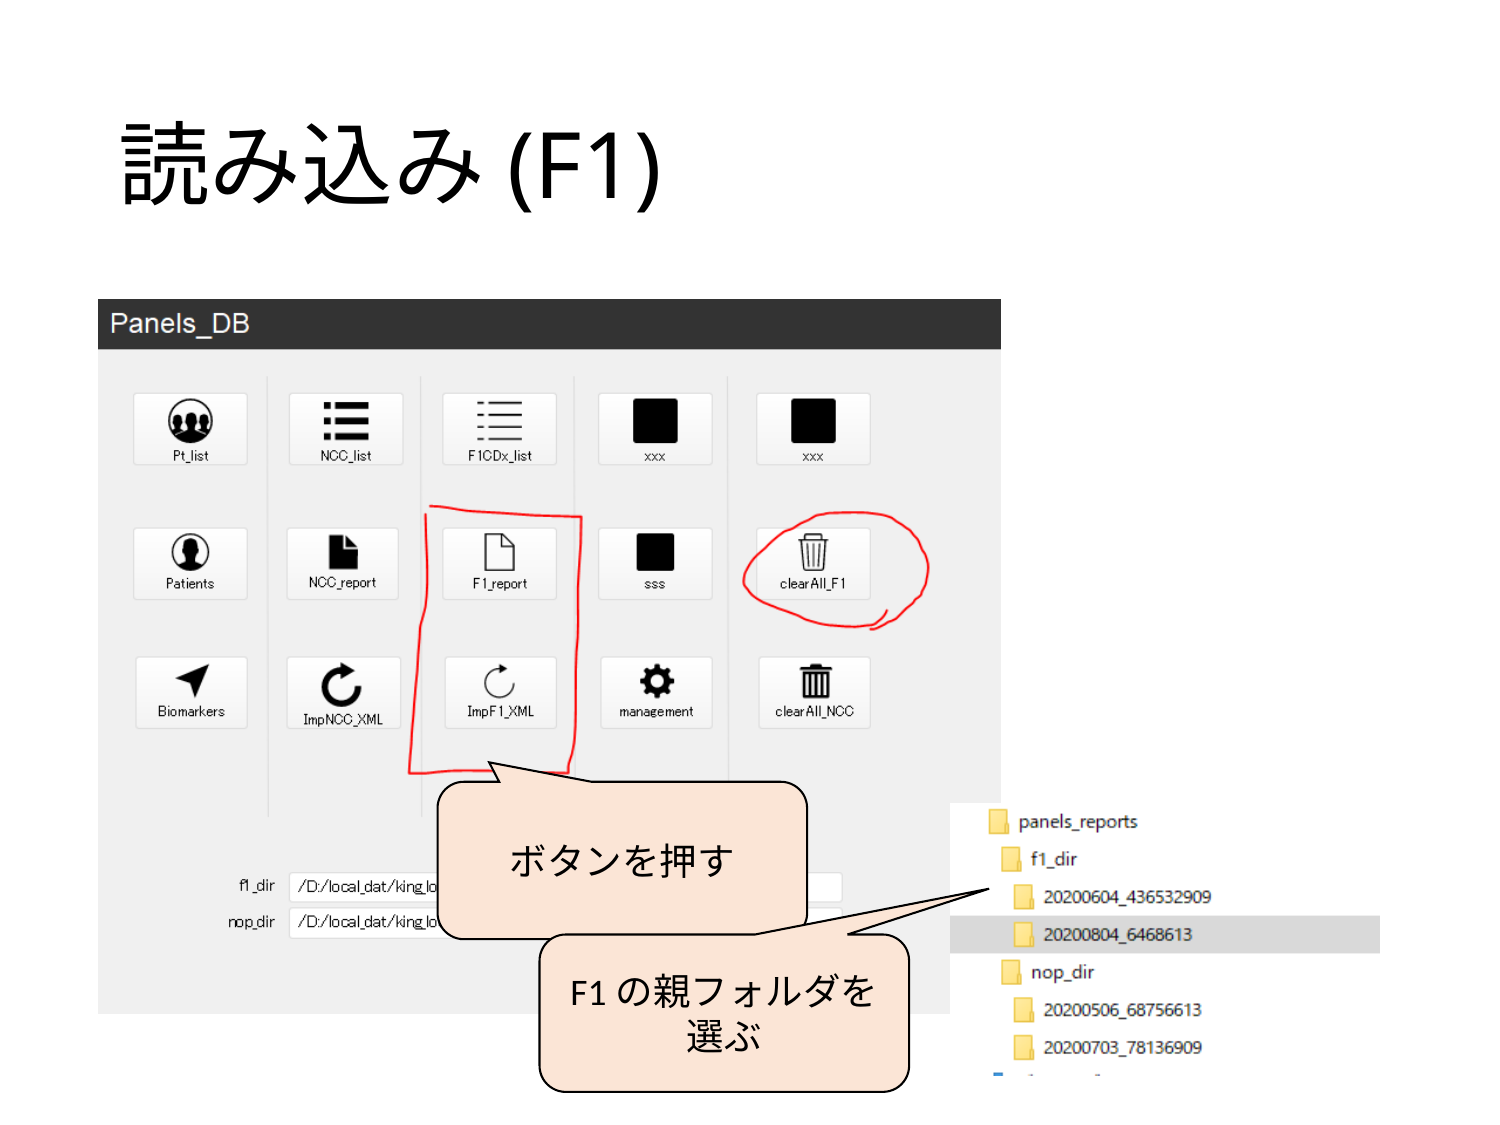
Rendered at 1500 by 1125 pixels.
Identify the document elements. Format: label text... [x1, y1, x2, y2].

text_box F1の親フォルダを選ぶ [538, 1014, 911, 1093]
picture [98, 299, 1380, 1076]
title 読み込み(F1) [103, 59, 1397, 278]
